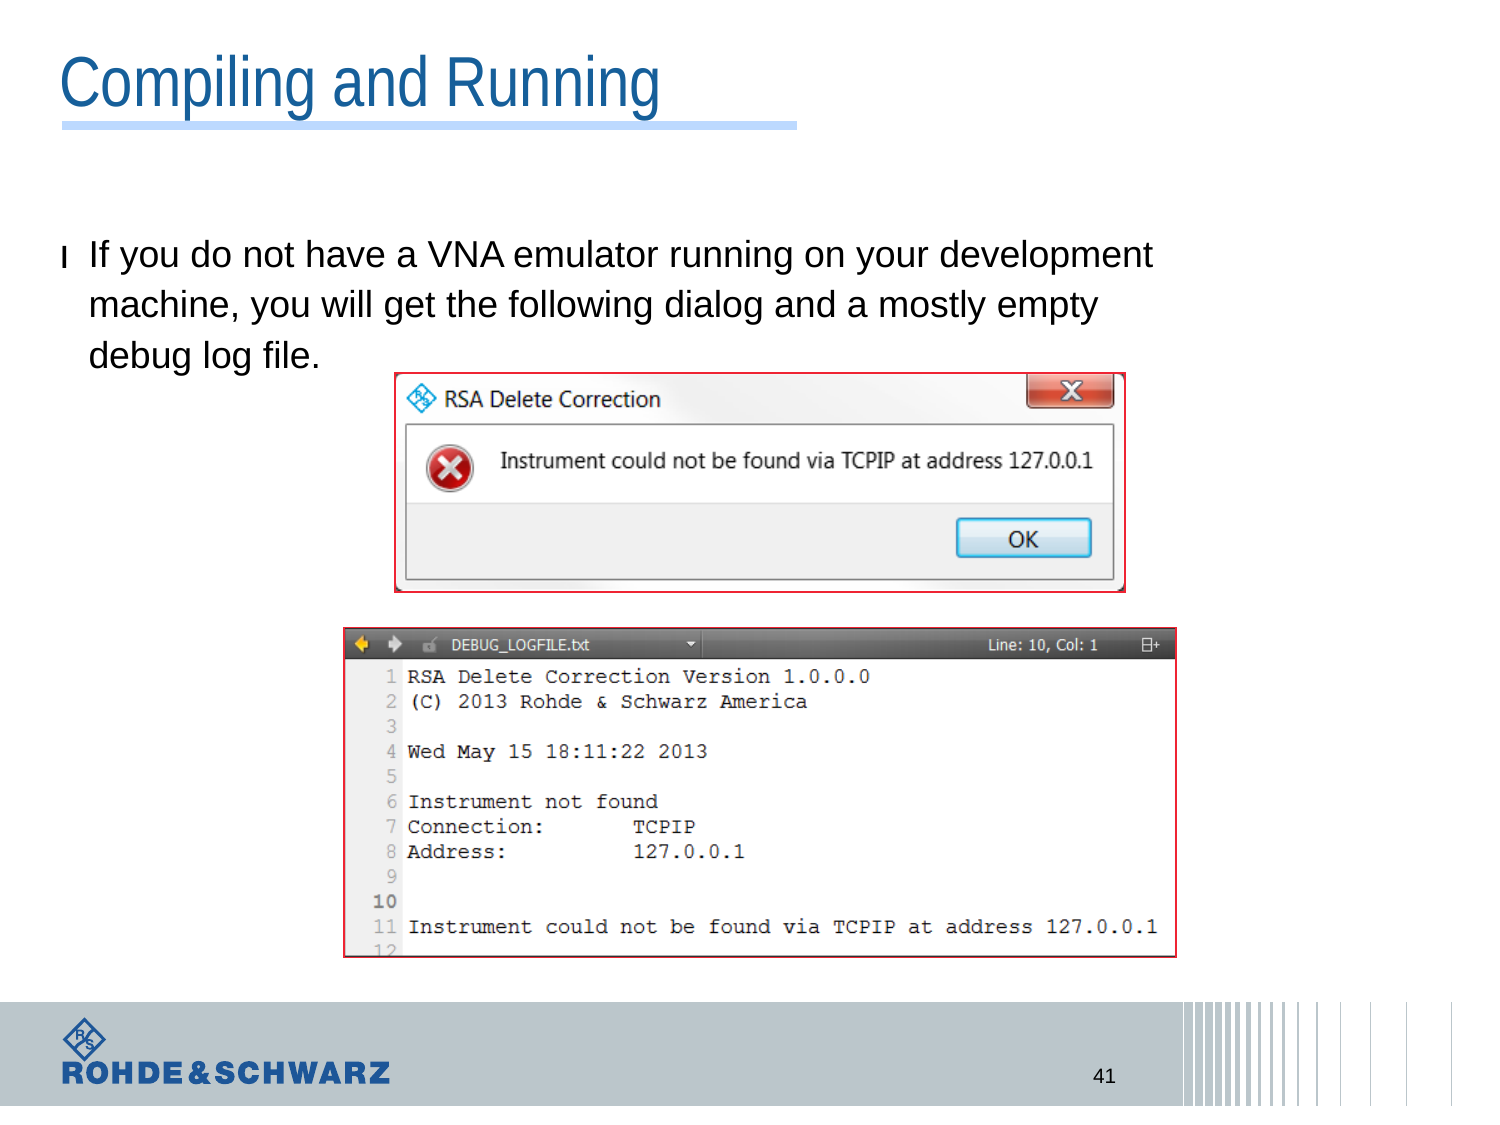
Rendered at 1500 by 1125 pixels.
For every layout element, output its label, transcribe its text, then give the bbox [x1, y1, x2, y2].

slide_number 41 [1033, 1062, 1117, 1093]
list If you do not have a VNA emulator running on your development machine, you will get the following dialog and a mostly empty debug log file. [59, 224, 1418, 993]
picture [395, 373, 1125, 592]
picture [344, 628, 1176, 958]
title Compiling and Running [59, 35, 1418, 213]
